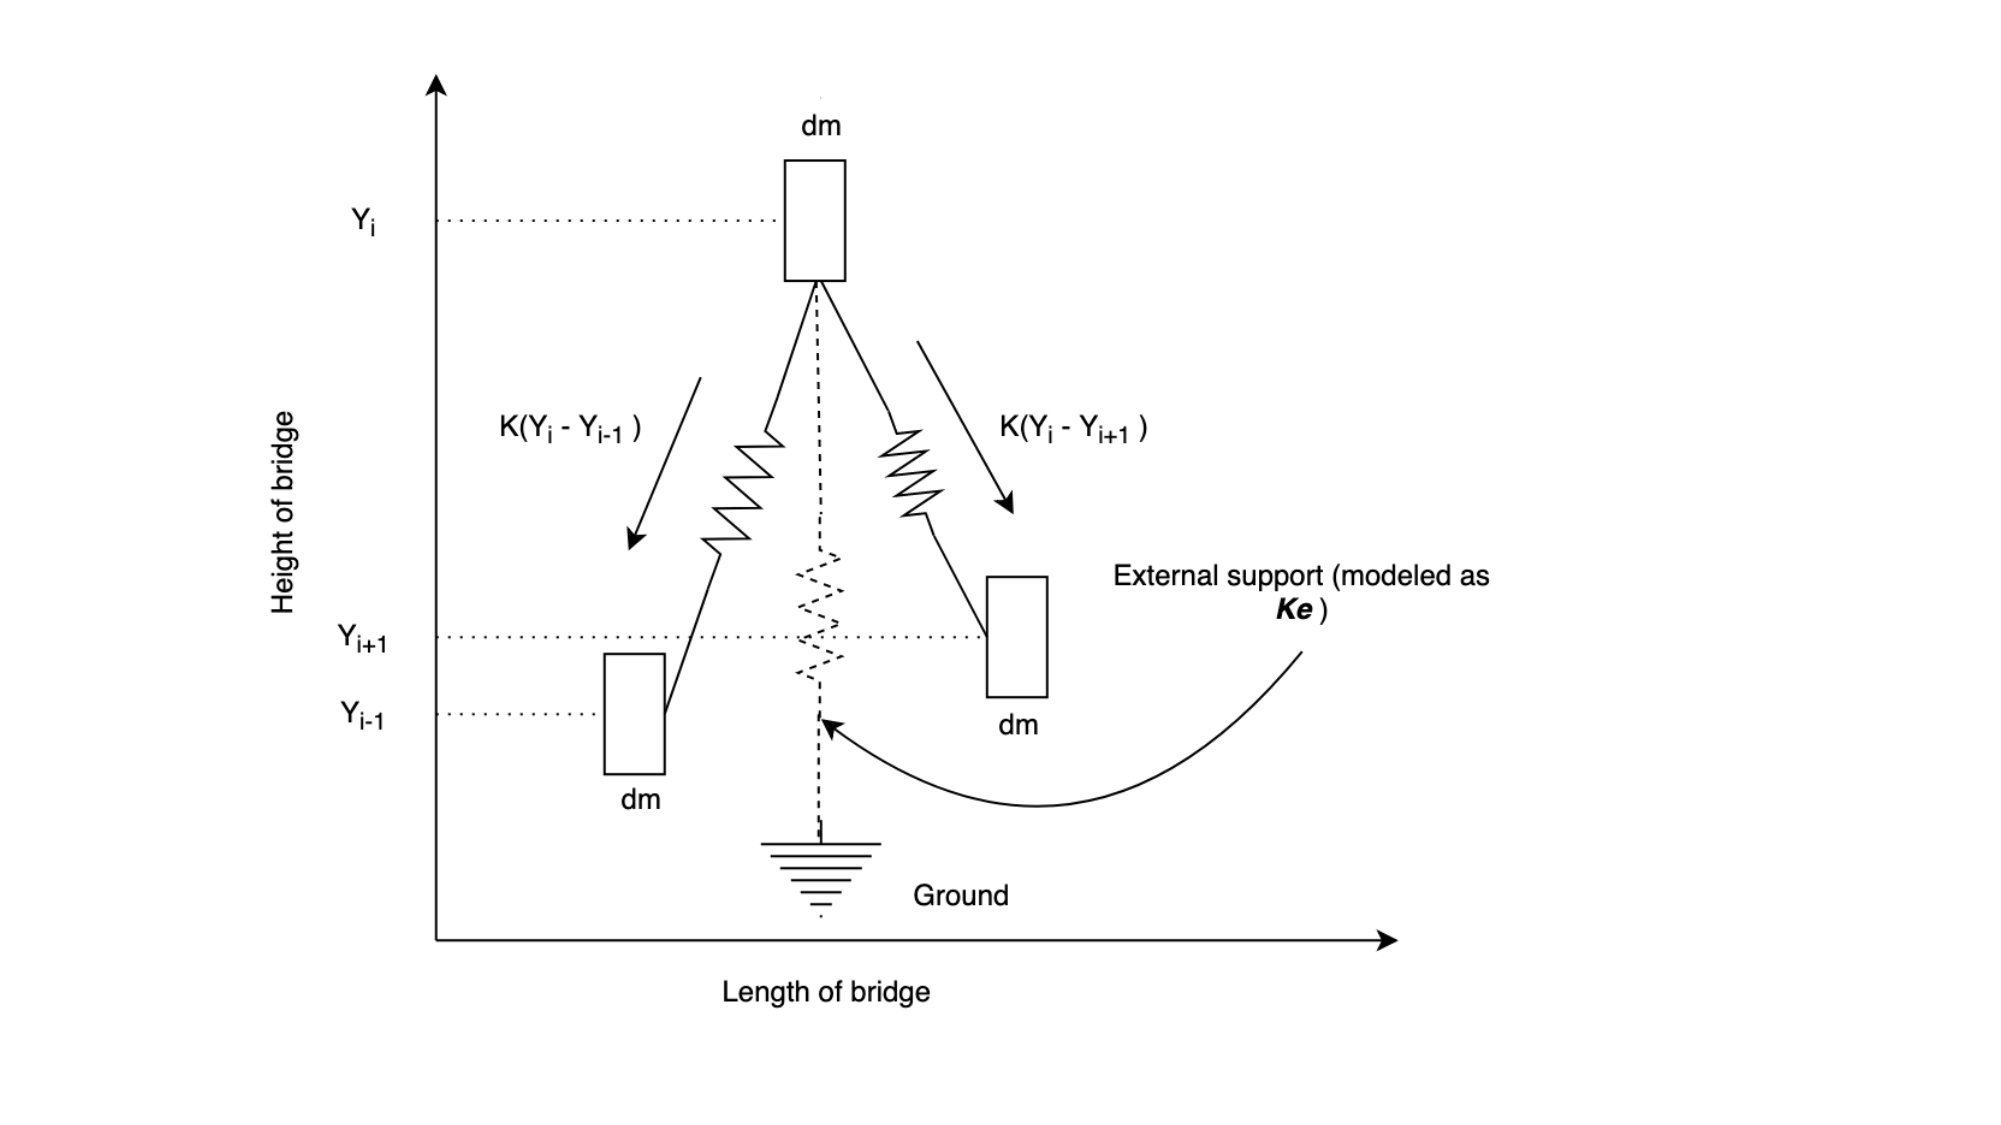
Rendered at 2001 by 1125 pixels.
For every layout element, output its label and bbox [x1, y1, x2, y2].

picture [202, 74, 1519, 1010]
